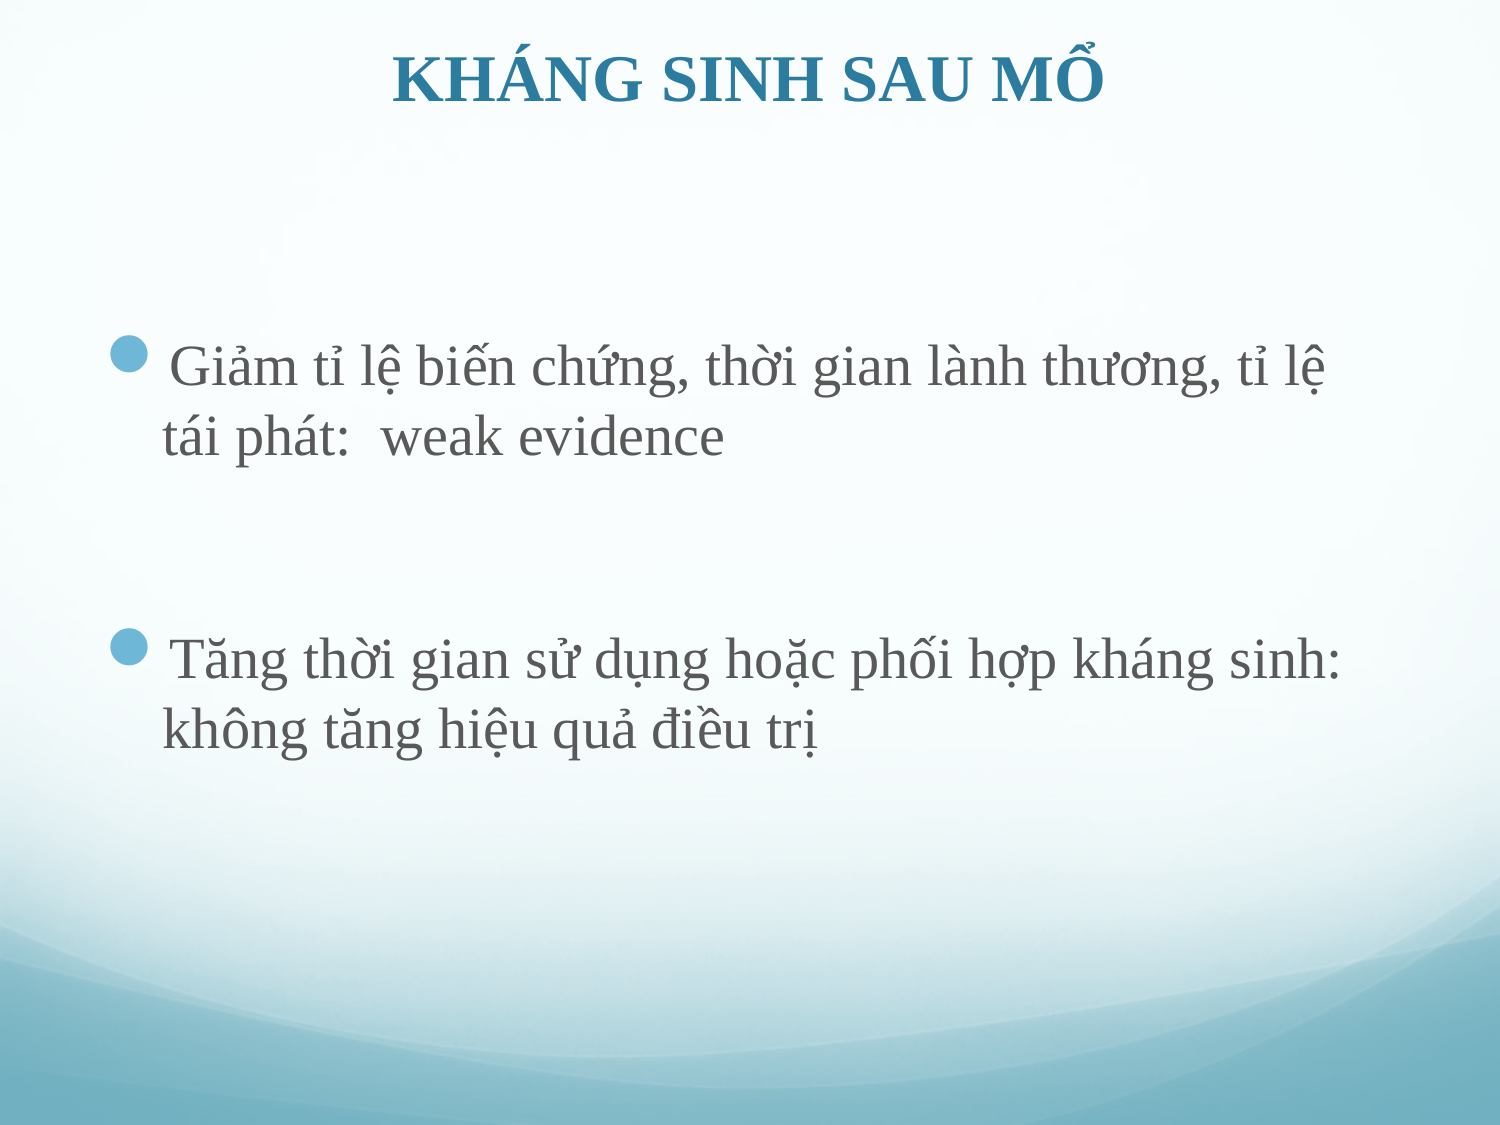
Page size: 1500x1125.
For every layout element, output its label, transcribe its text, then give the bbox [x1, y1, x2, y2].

title KHÁNG SINH SAU MỔ [90, 17, 1410, 123]
list Giảm tỉ lệ biến chứng, thời gian lành thương, tỉ lệ tái phát: weak evidence Tăng thời gian sử dụng hoặc phối hợp kháng sinh: không tăng hiệu quả điều trị [90, 319, 1410, 823]
